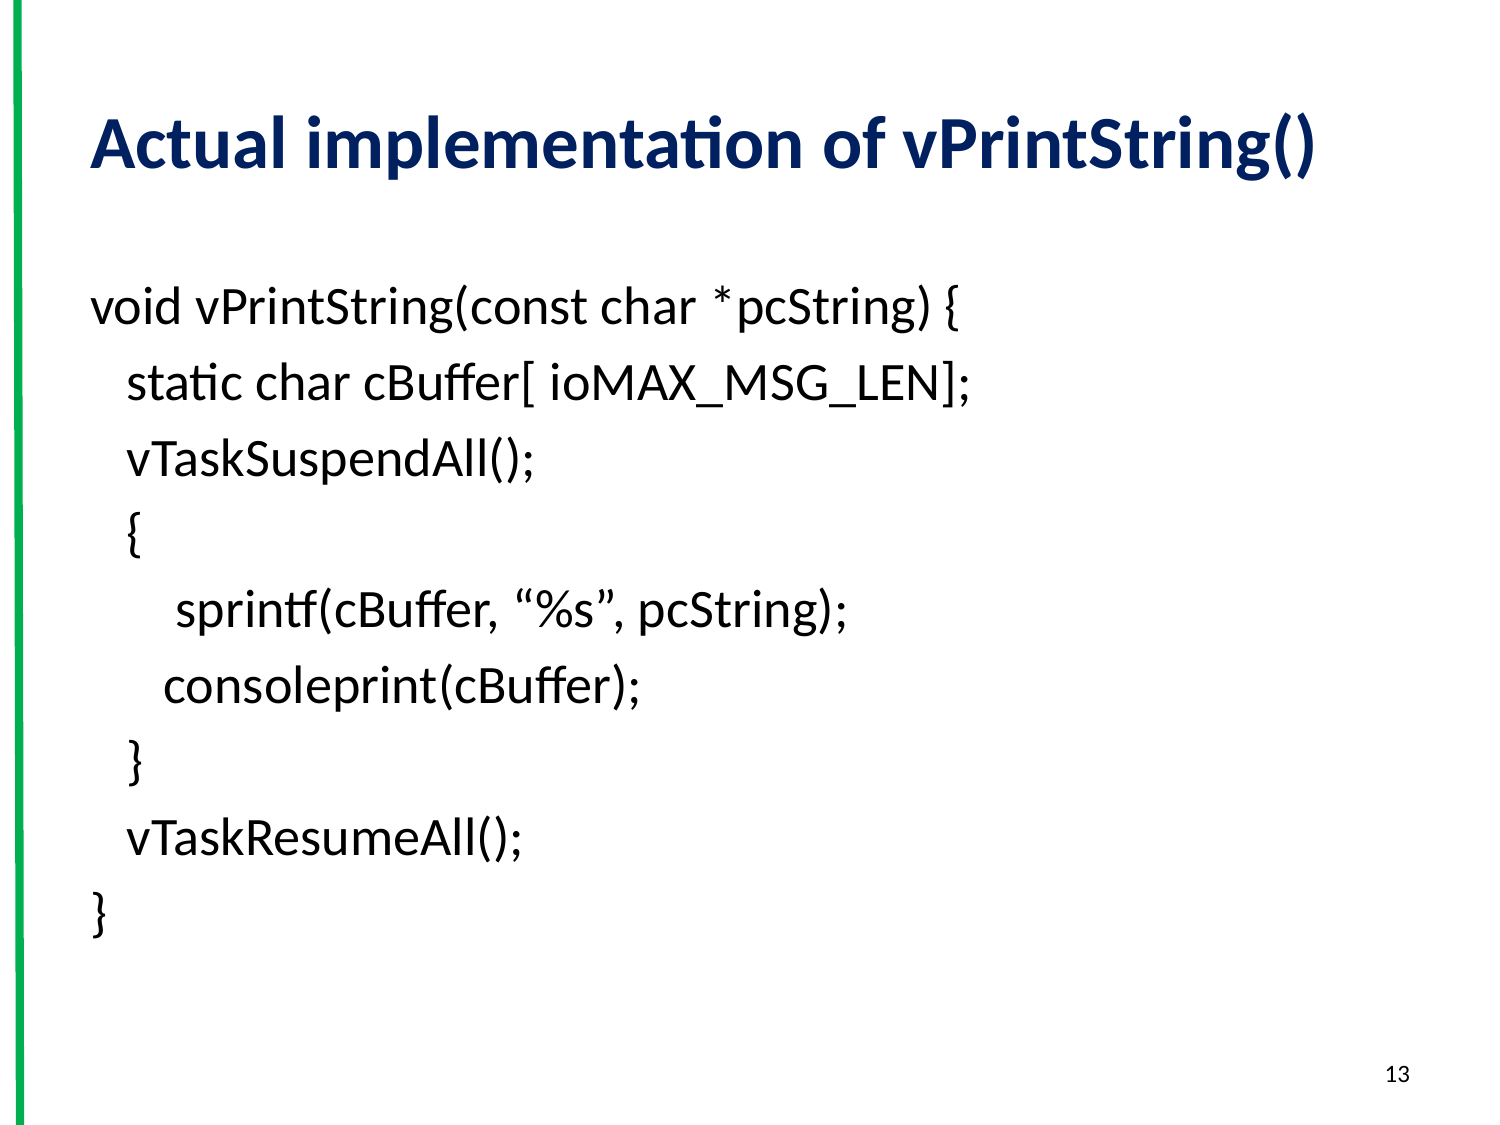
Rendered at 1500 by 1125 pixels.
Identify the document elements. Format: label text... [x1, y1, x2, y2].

list void vPrintString(const char *pcString) { static char cBuffer[ ioMAX_MSG_LEN]; vTaskSuspendAll(); { sprintf(cBuffer, “%s”, pcString); consoleprint(cBuffer); } vTaskResumeAll(); } [75, 262, 1425, 1005]
title Actual implementation of vPrintString() [75, 45, 1425, 233]
slide_number 13 [1074, 1042, 1425, 1103]
